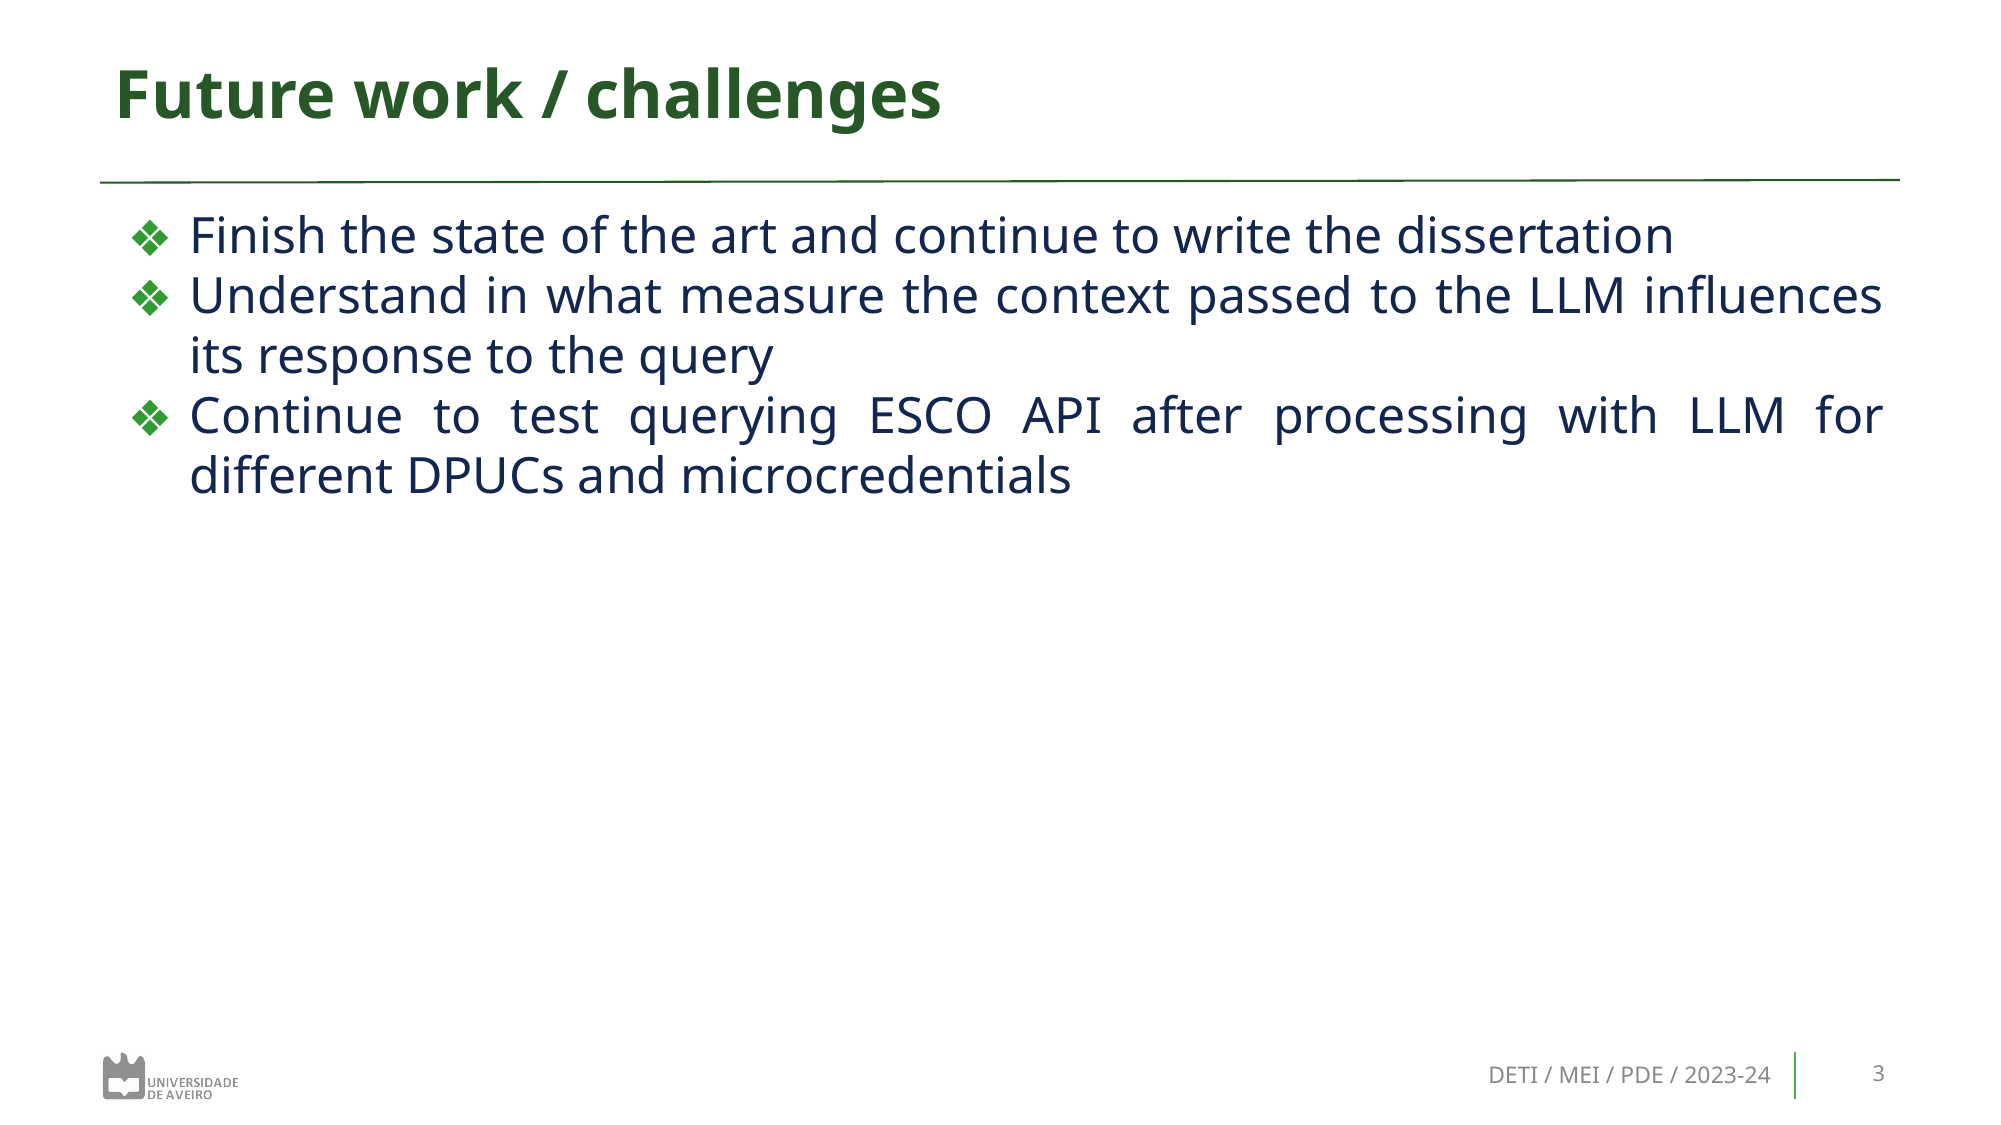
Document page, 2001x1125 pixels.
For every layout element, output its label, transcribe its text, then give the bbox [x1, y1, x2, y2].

list Finish the state of the art and continue to write the dissertation Understand in what measure the context passed to the LLM influences its response to the query Continue to test querying ESCO API after processing with LLM for different DPUCs and microcredentials [99, 196, 1900, 1005]
slide_number ‹#› [1805, 1044, 1900, 1105]
title Future work / challenges [99, 0, 1900, 185]
footer DETI / MEI / PDE / 2023-24 [731, 1044, 1784, 1105]
